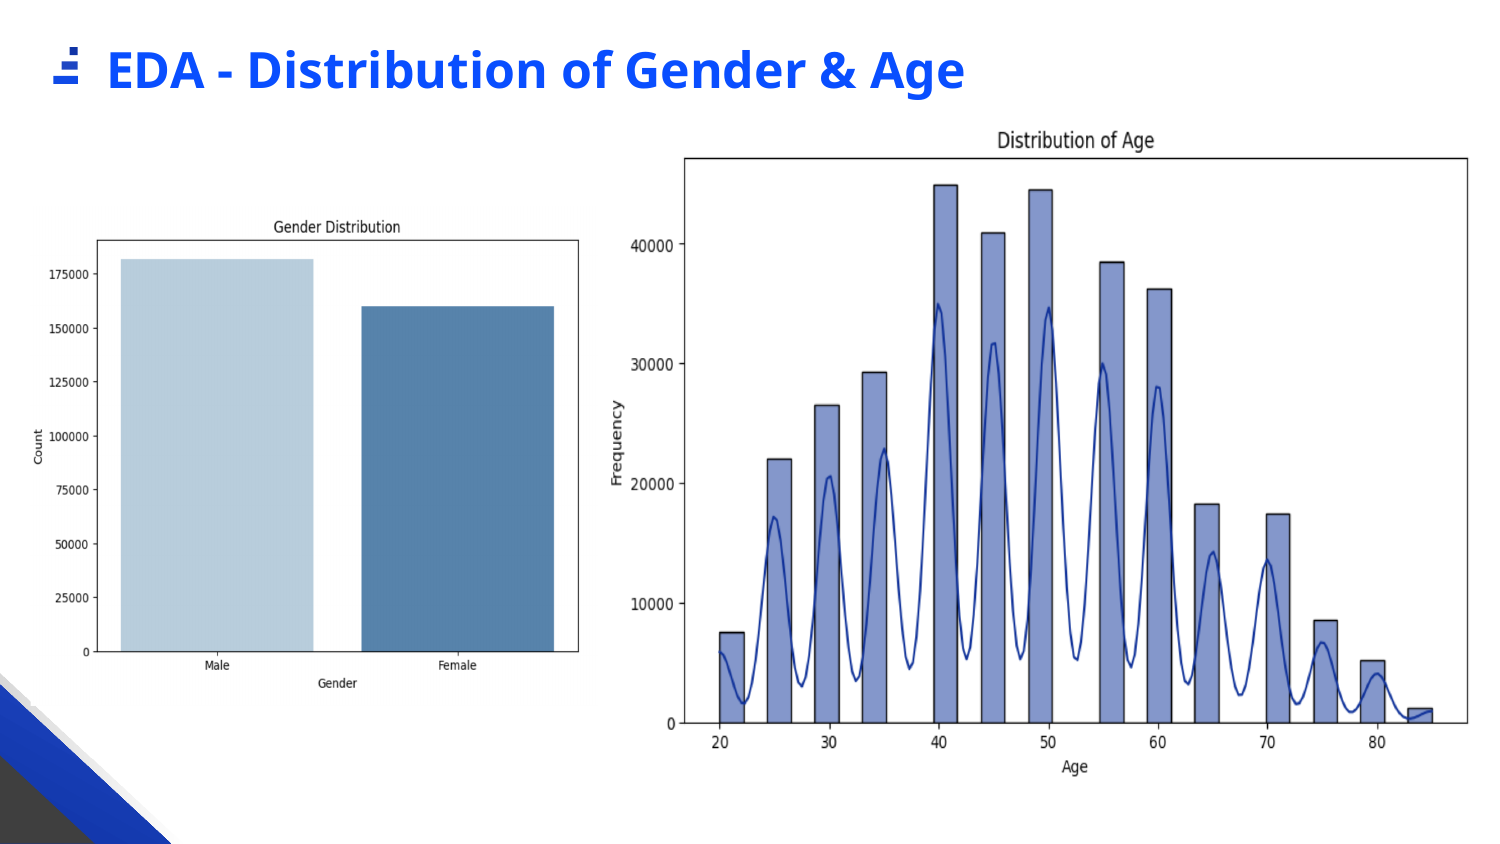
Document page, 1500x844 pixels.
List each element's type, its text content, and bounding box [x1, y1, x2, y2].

picture [30, 121, 1500, 791]
text_box EDA - Distribution of Gender & Age [94, 32, 1059, 104]
